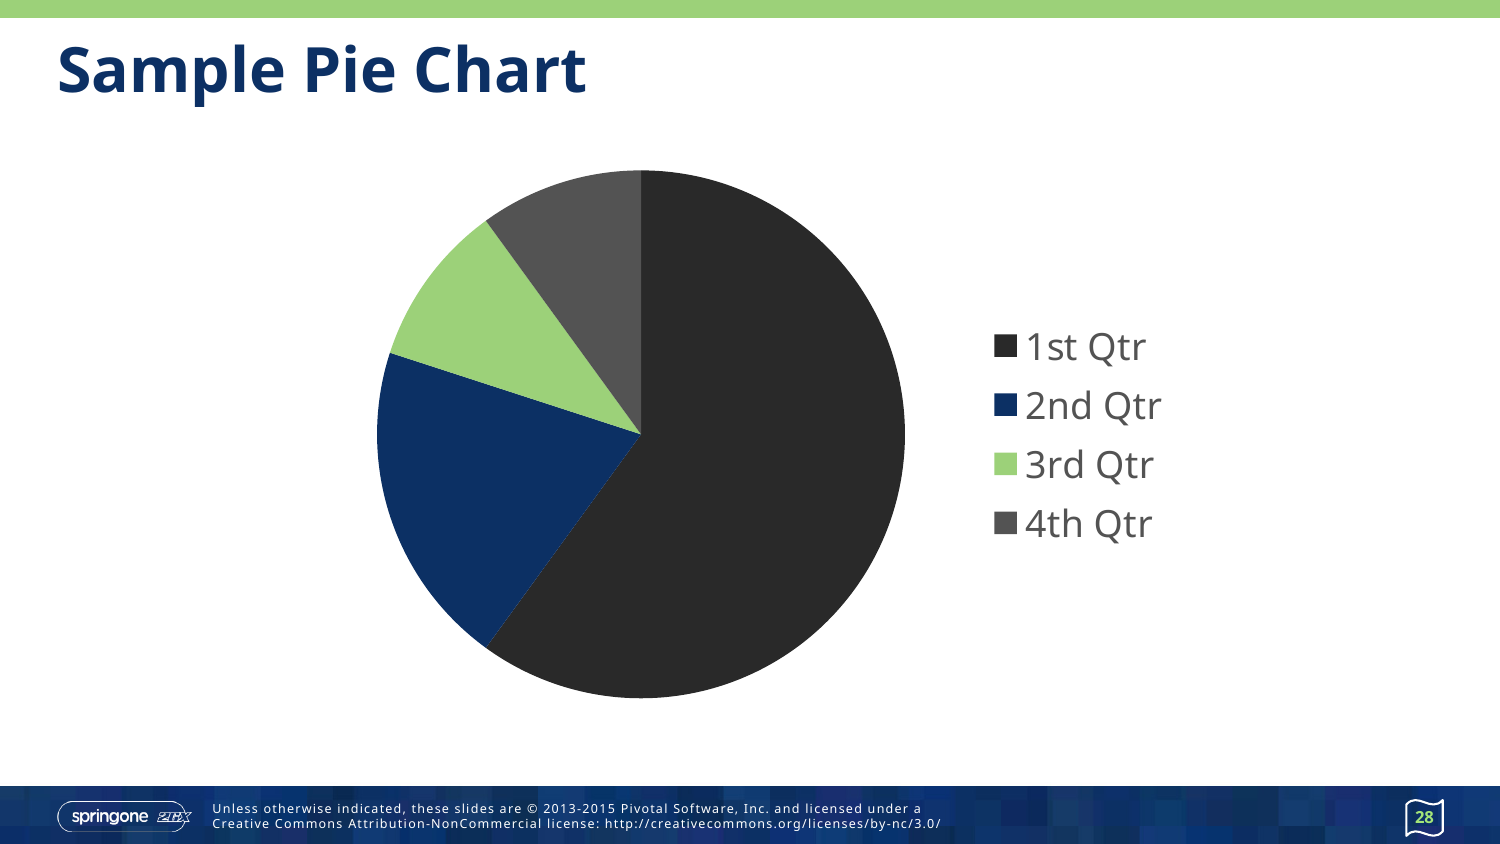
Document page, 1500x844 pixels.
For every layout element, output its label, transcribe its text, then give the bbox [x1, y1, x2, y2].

chart [299, 159, 1188, 710]
slide_number 28 [1402, 795, 1447, 841]
title Sample Pie Chart [56, 24, 1445, 110]
picture [0, 18, 1500, 844]
